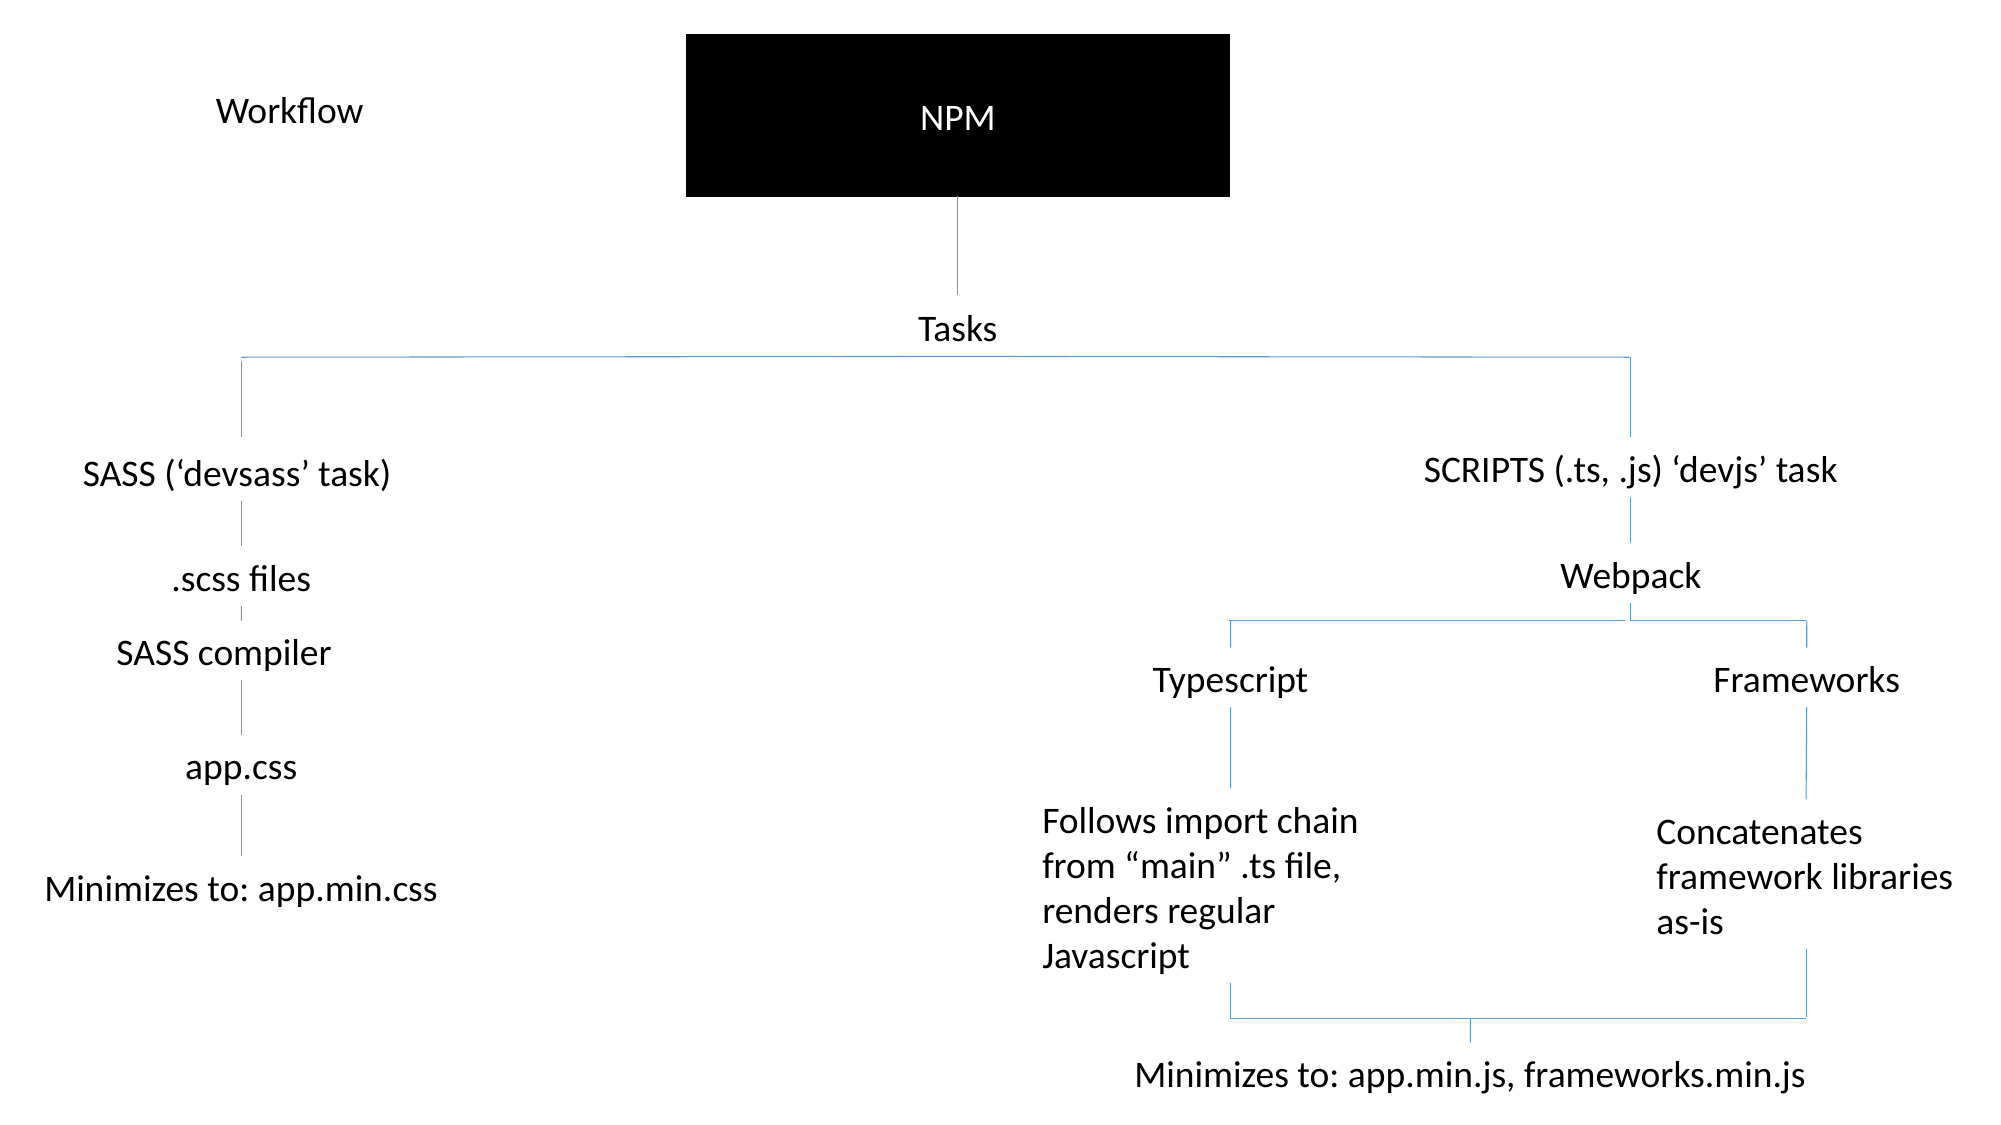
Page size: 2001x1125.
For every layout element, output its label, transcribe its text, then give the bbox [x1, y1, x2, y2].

text_box Frameworks [1671, 647, 1942, 708]
text_box app.css [123, 734, 359, 795]
text_box Minimizes to: app.min.css [0, 856, 504, 917]
text_box NPM [686, 34, 1230, 197]
text_box Concatenates framework libraries as-is [1641, 799, 1971, 950]
text_box Webpack [1478, 543, 1784, 604]
text_box SASS compiler [101, 620, 382, 681]
text_box Tasks [806, 296, 1110, 356]
text_box Workflow [51, 79, 528, 139]
text_box SASS (‘devsass’ task) [68, 441, 415, 502]
text_box SCRIPTS (.ts, .js) ‘devjs’ task [1405, 437, 1856, 498]
text_box Minimizes to: app.min.js, frameworks.min.js [1119, 1042, 1822, 1102]
text_box .scss files [94, 546, 388, 606]
text_box Typescript [1055, 647, 1406, 708]
text_box Follows import chain from “main” .ts file, renders regular Javascript [1027, 788, 1434, 983]
